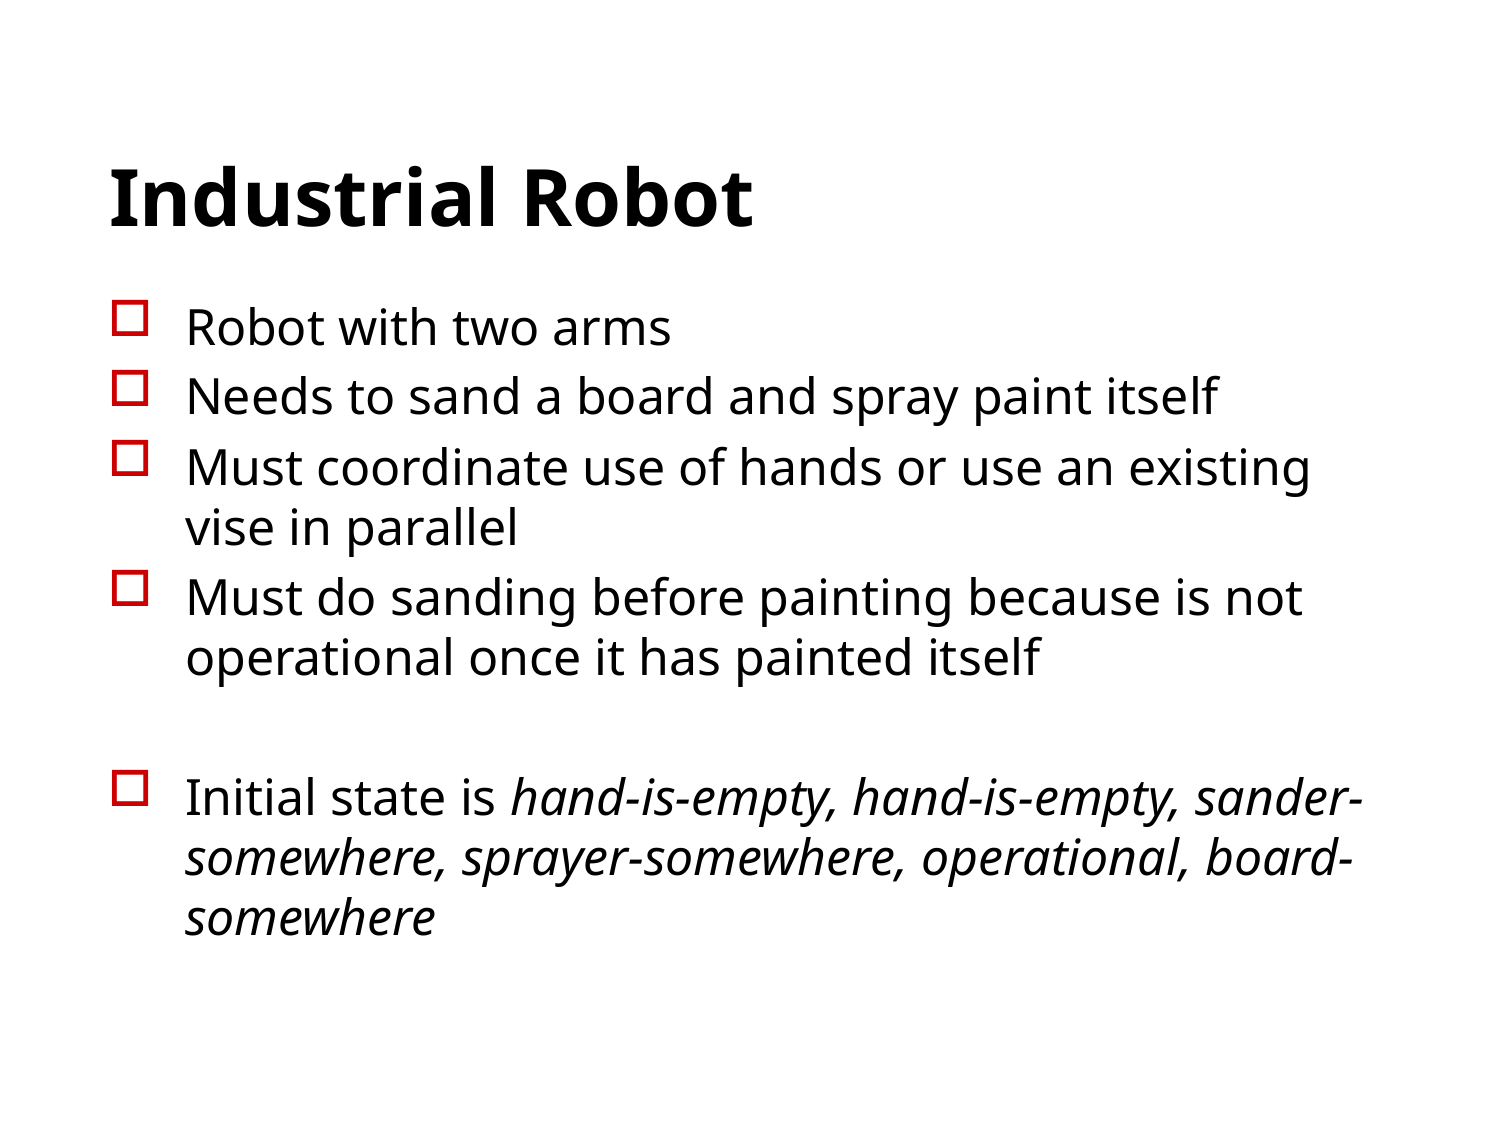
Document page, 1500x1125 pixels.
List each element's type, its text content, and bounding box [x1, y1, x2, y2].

list Robot with two arms Needs to sand a board and spray paint itself Must coordinate use of hands or use an existing vise in parallel Must do sanding before painting because is not operational once it has painted itself Initial state is hand-is-empty, hand-is-empty, sander-somewhere, sprayer-somewhere, operational, board-somewhere [92, 287, 1406, 1094]
title Industrial Robot [93, 49, 1407, 250]
